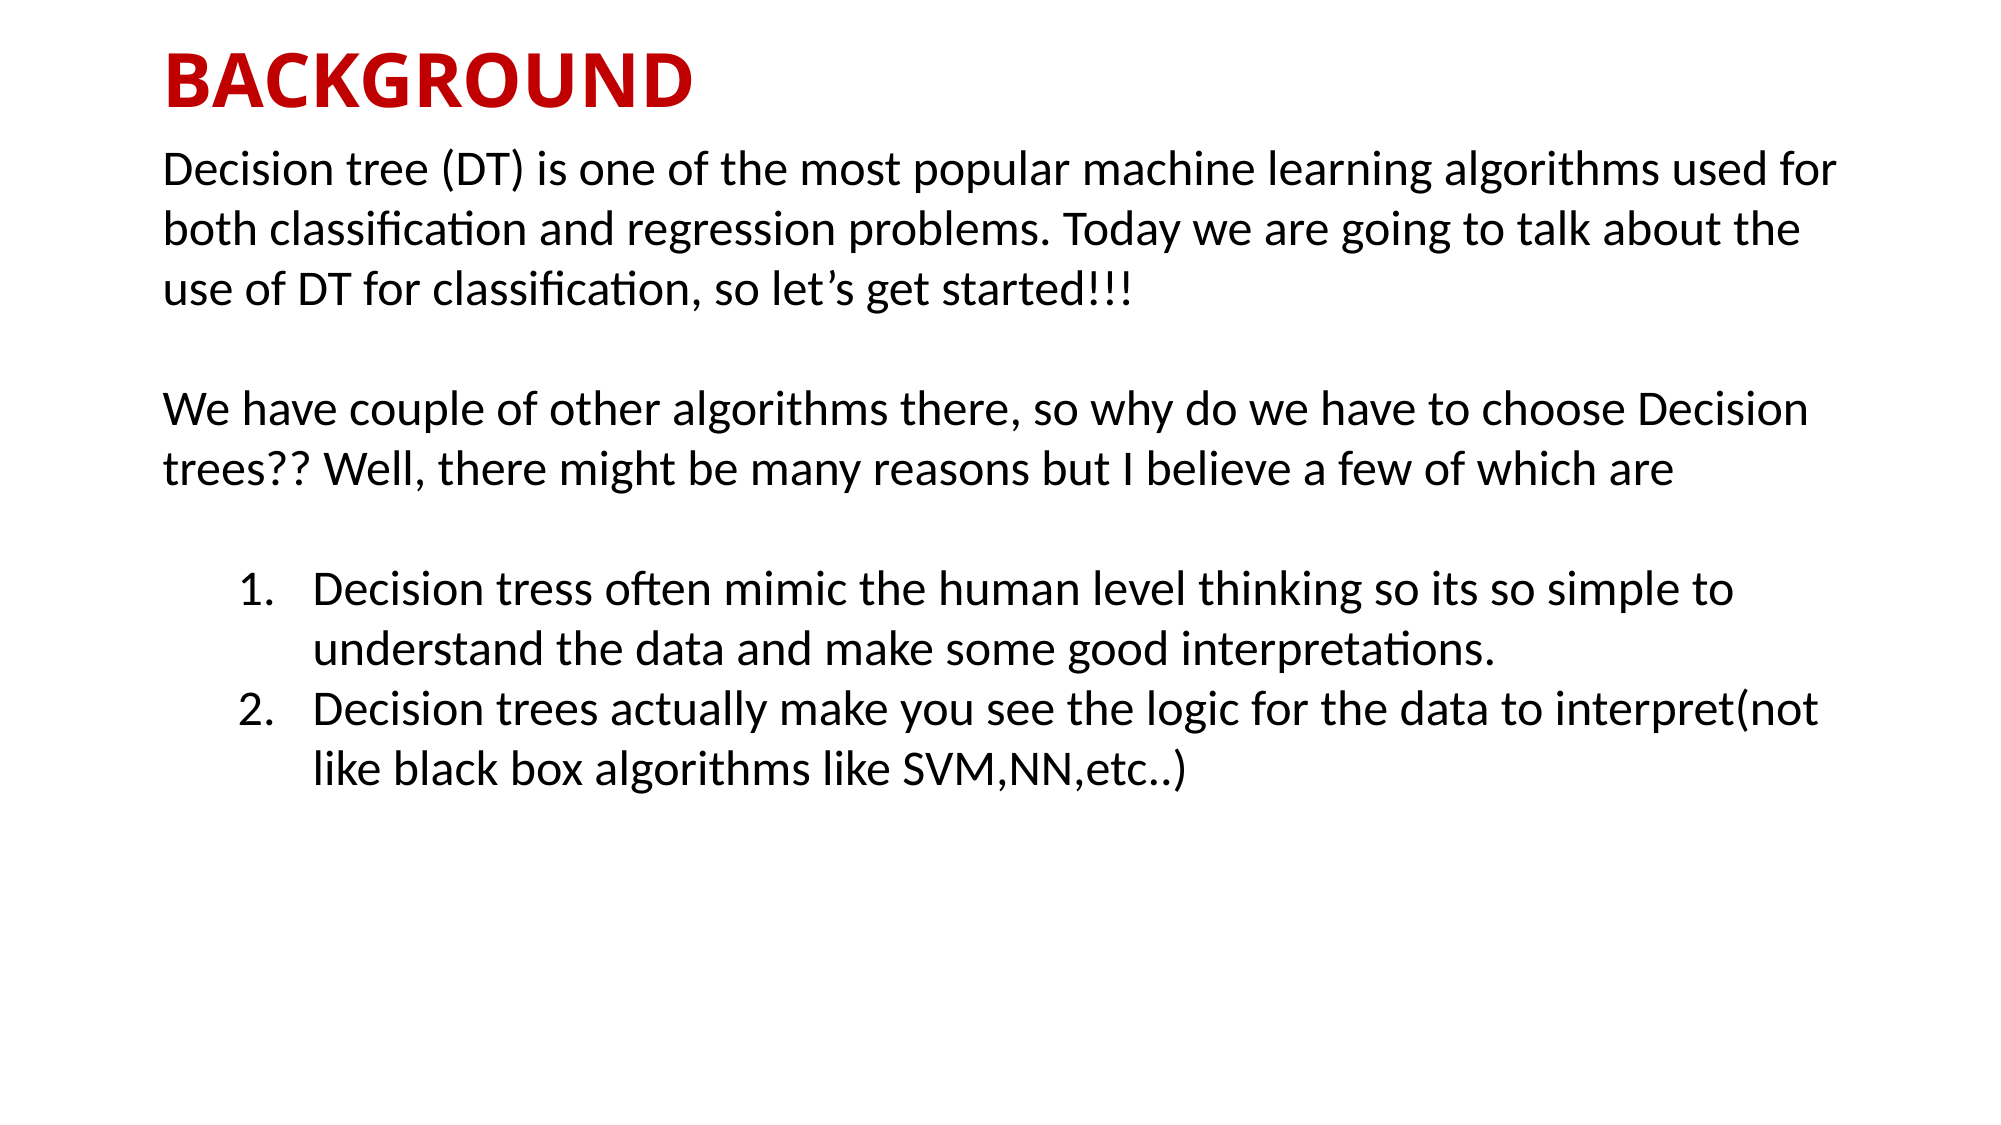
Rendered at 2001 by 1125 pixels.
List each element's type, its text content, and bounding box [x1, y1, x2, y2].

text_box Decision tree (DT) is one of the most popular machine learning algorithms used for both classification and regression problems. Today we are going to talk about the use of DT for classification, so let’s get started!!! We have couple of other algorithms there, so why do we have to choose Decision trees?? Well, there might be many reasons but I believe a few of which are Decision tress often mimic the human level thinking so its so simple to understand the data and make some good interpretations. Decision trees actually make you see the logic for the data to interpret(not like black box algorithms like SVM,NN,etc..) [147, 128, 1865, 804]
text_box BACKGROUND [147, 34, 1498, 129]
